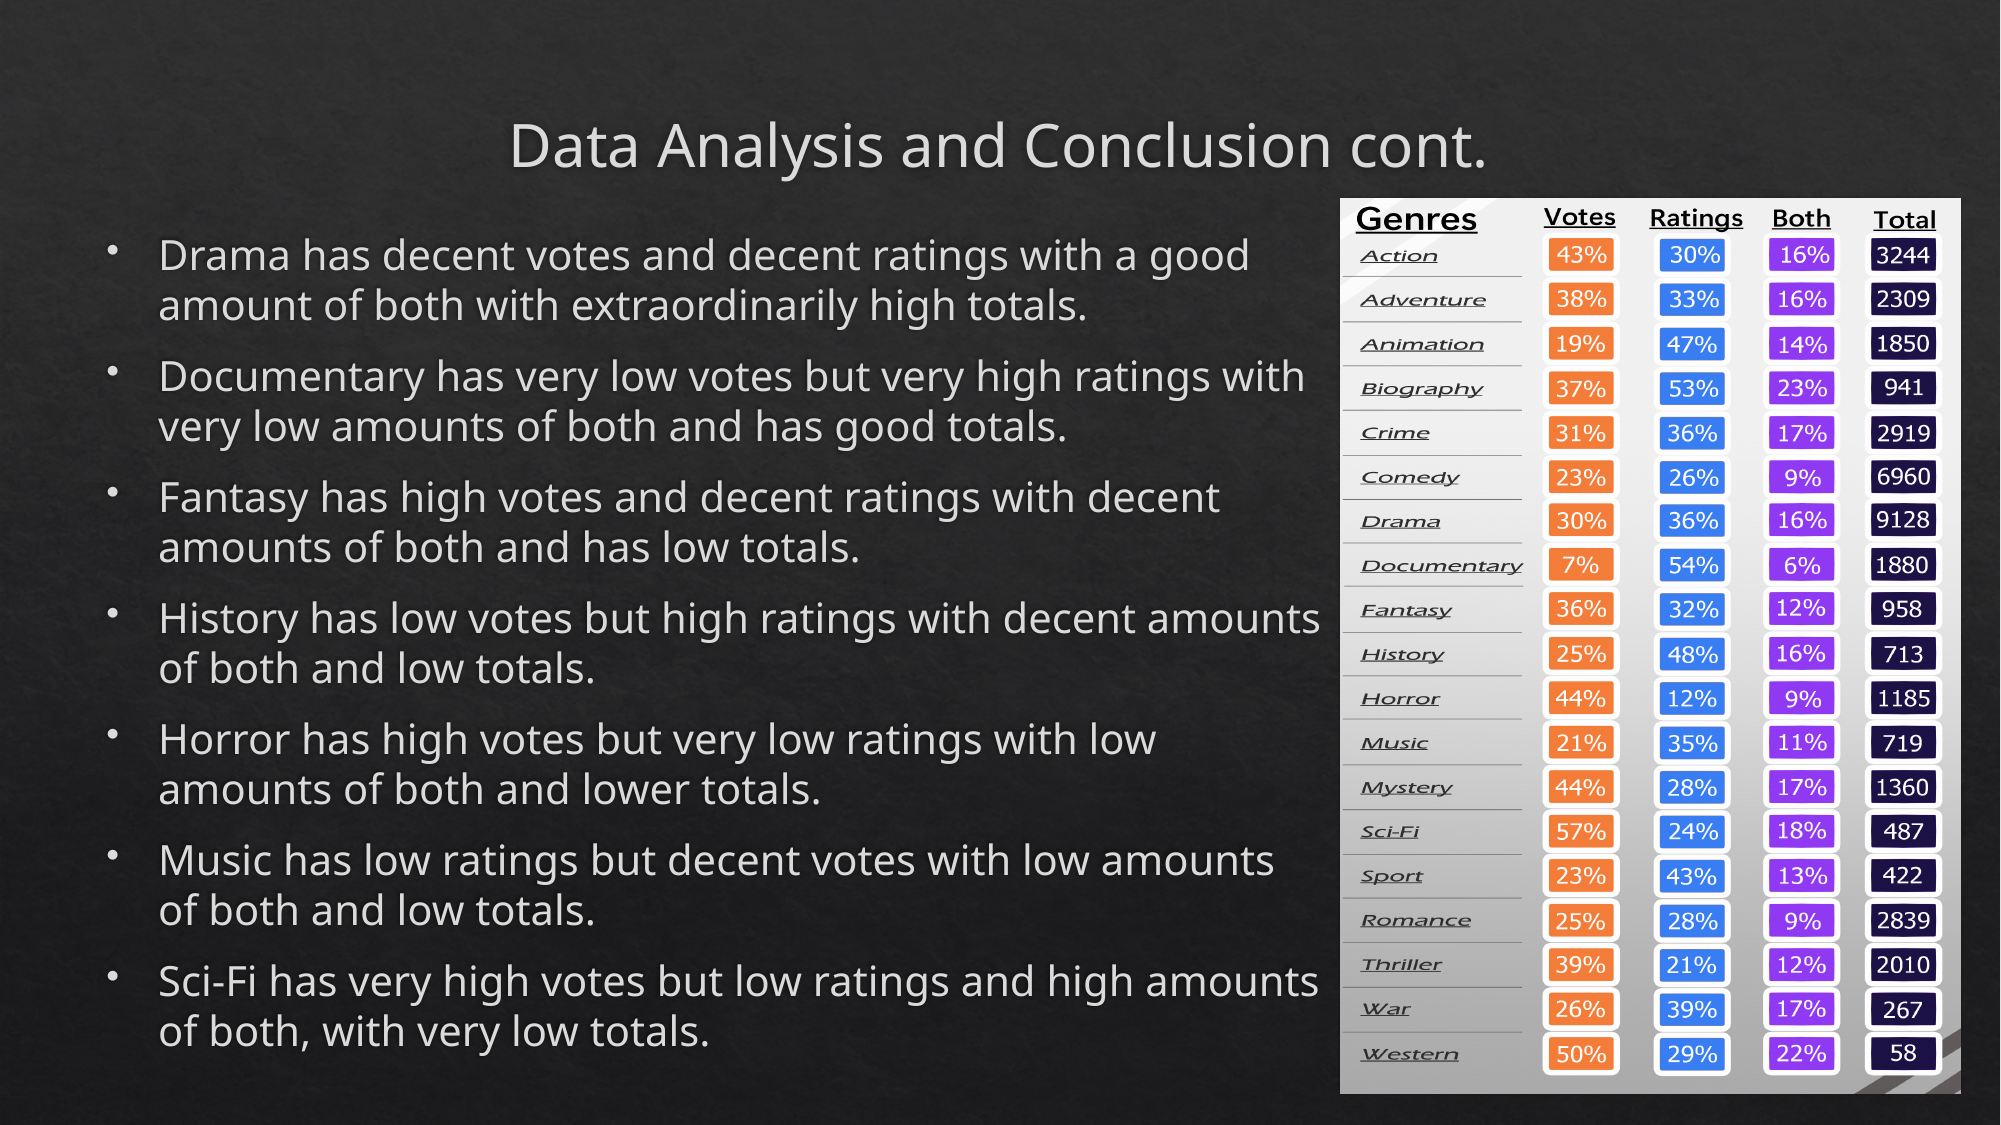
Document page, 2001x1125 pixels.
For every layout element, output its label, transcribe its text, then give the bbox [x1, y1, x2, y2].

title Data Analysis and Conclusion cont. [149, 99, 1849, 217]
picture [1340, 198, 1962, 1095]
list Drama has decent votes and decent ratings with a good amount of both with extraordinarily high totals. Documentary has very low votes but very high ratings with very low amounts of both and has good totals. Fantasy has high votes and decent ratings with decent amounts of both and has low totals. History has low votes but high ratings with decent amounts of both and low totals. Horror has high votes but very low ratings with low amounts of both and lower totals. Music has low ratings but decent votes with low amounts of both and low totals. Sci-Fi has very high votes but low ratings and high amounts of both, with very low totals. [86, 221, 1332, 1094]
